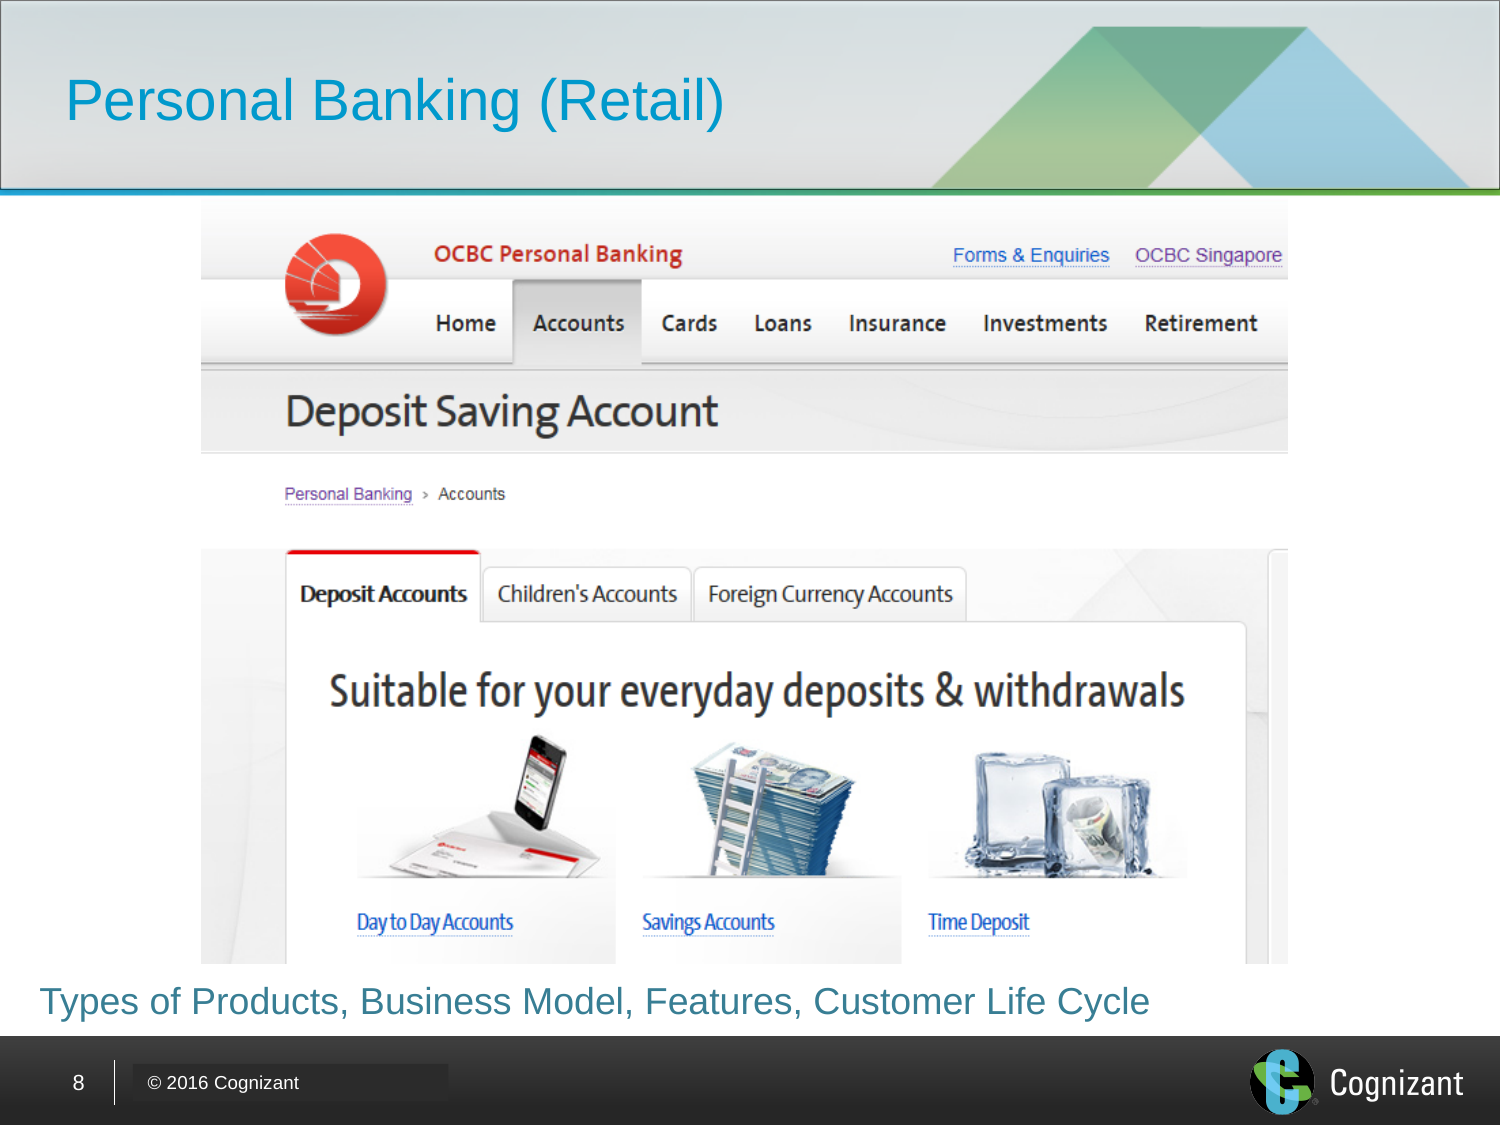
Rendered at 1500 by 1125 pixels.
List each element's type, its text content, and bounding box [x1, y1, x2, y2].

picture [0, 2, 1500, 964]
slide_number 8 [27, 1045, 100, 1118]
title Personal Banking (Retail) [49, 54, 1425, 154]
text_box Types of Products, Business Model, Features, Customer Life Cycle [24, 969, 1194, 1030]
picture [1250, 1049, 1463, 1115]
